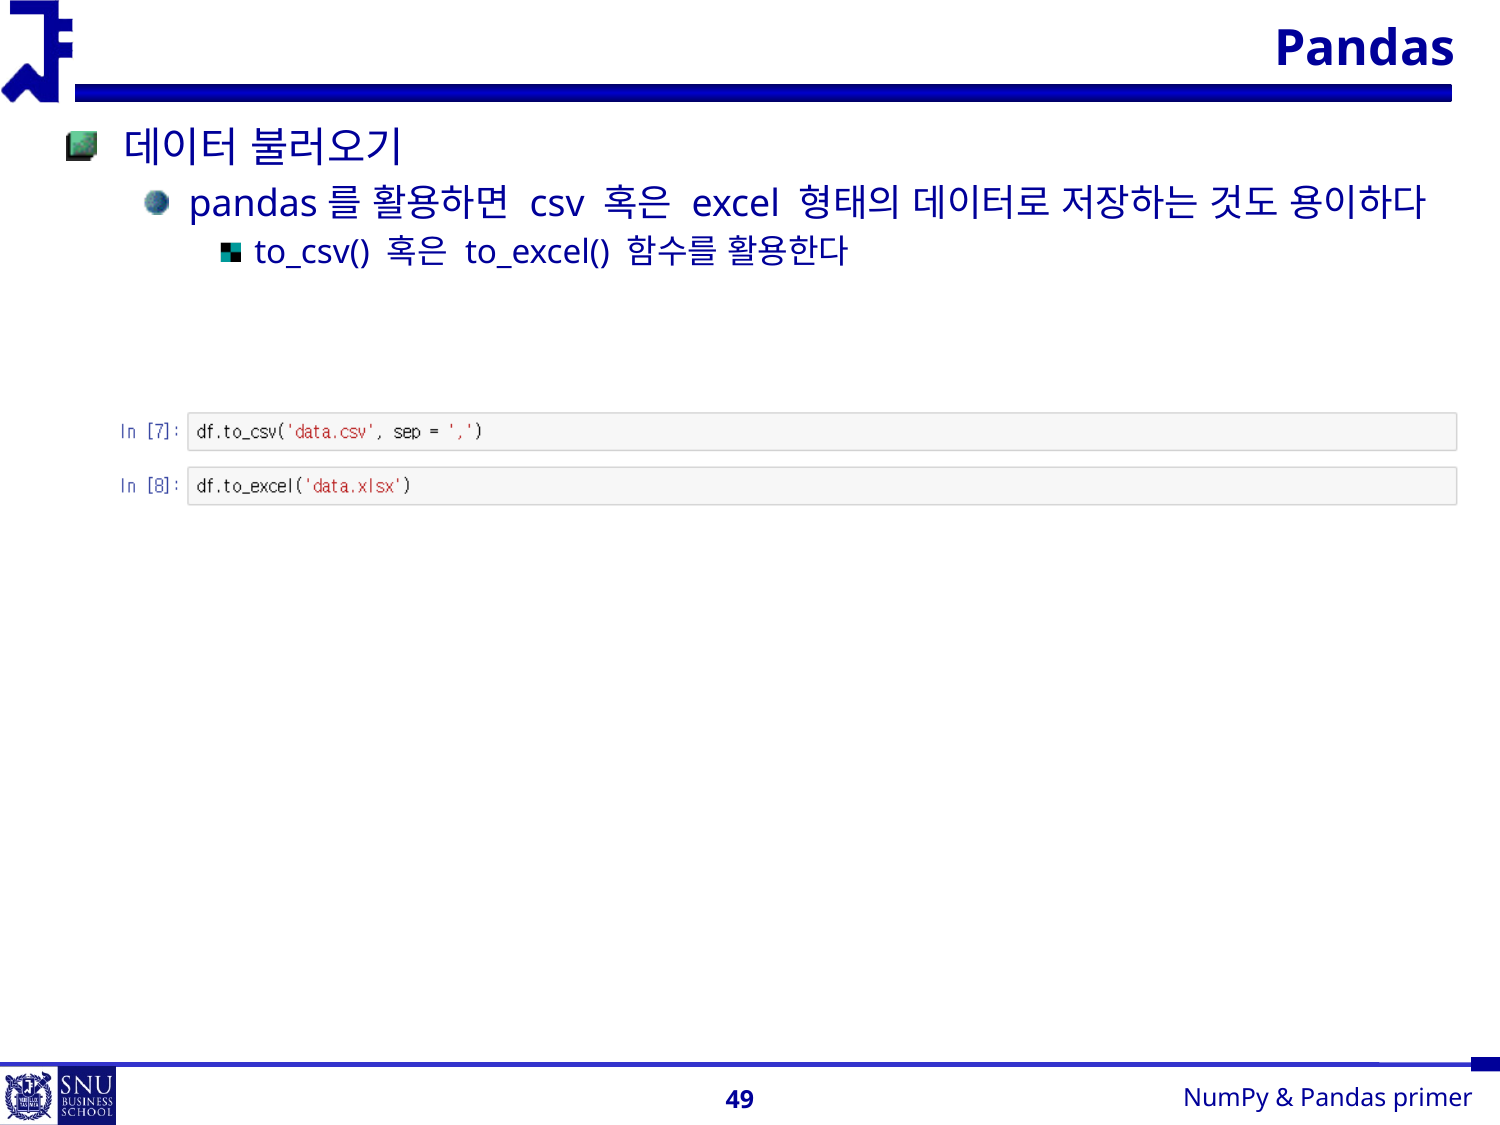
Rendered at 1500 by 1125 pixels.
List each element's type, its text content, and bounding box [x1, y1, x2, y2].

text_box [1471, 1057, 1500, 1072]
slide_number 49 [683, 1075, 797, 1110]
title Pandas [1198, 18, 1471, 73]
text_box [0, 67, 812, 94]
picture [80, 393, 1469, 512]
footer NumPy & Pandas primer [808, 1073, 1489, 1125]
list 데이터 불러오기 pandas를 활용하면 csv 혹은 excel 형태의 데이터로 저장하는 것도 용이하다 to_csv() 혹은 to_excel() 함수를 활용한다 [51, 113, 1455, 1036]
picture [216, 238, 241, 262]
picture [141, 187, 169, 215]
picture [66, 131, 97, 161]
picture [0, 0, 74, 67]
picture [0, 1066, 116, 1125]
picture [0, 94, 74, 104]
